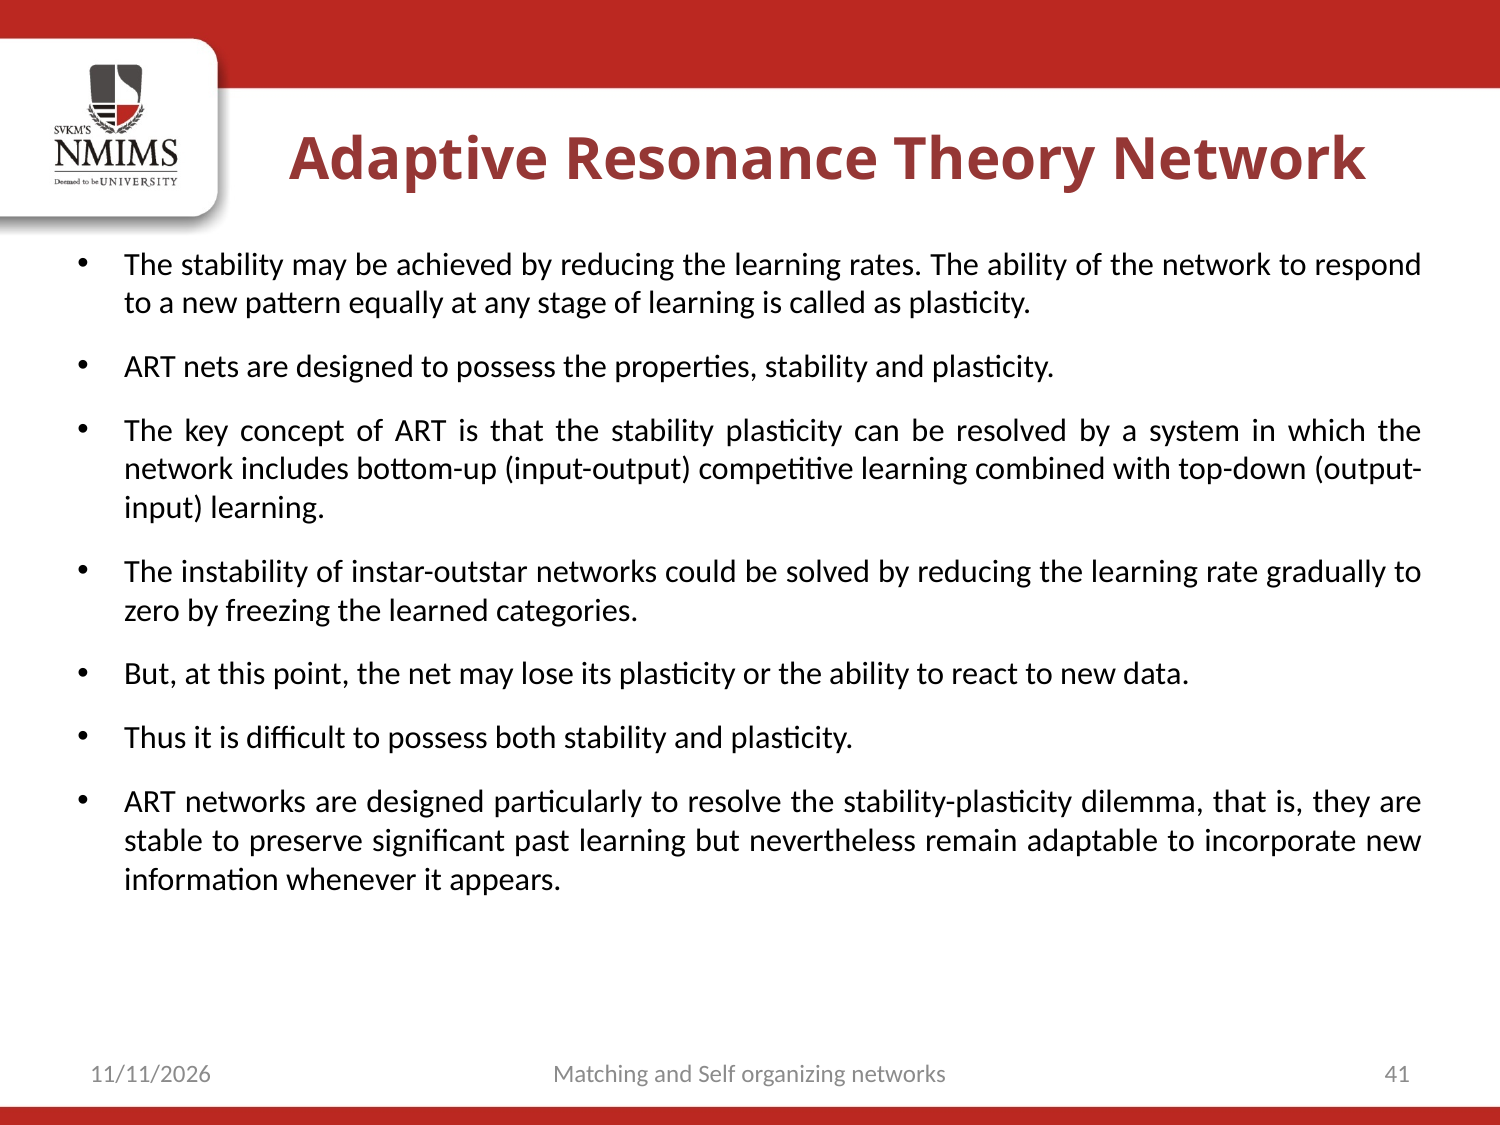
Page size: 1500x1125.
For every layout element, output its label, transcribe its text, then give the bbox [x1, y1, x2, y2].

slide_number 41 [1074, 1042, 1425, 1103]
picture [0, 0, 1500, 1125]
text_box The stability may be achieved by reducing the learning rates. The ability of the network to respond to a new pattern equally at any stage of learning is called as plasticity. ART nets are designed to possess the properties, stability and plasticity. The key concept of ART is that the stability plasticity can be resolved by a system in which the network includes bottom-up (input-output) competitive learning combined with top-down (output-input) learning. The instability of instar-outstar networks could be solved by reducing the learning rate gradually to zero by freezing the learned categories. But, at this point, the net may lose its plasticity or the ability to react to new data. Thus it is difficult to possess both stability and plasticity. ART networks are designed particularly to resolve the stability-plasticity dilemma, that is, they are stable to preserve significant past learning but nevertheless remain adaptable to incorporate new information whenever it appears. [62, 235, 1438, 904]
text_box Adaptive Resonance Theory Network [274, 114, 1488, 199]
footer Matching and Self organizing networks [512, 1042, 988, 1103]
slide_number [75, 1042, 425, 1103]
